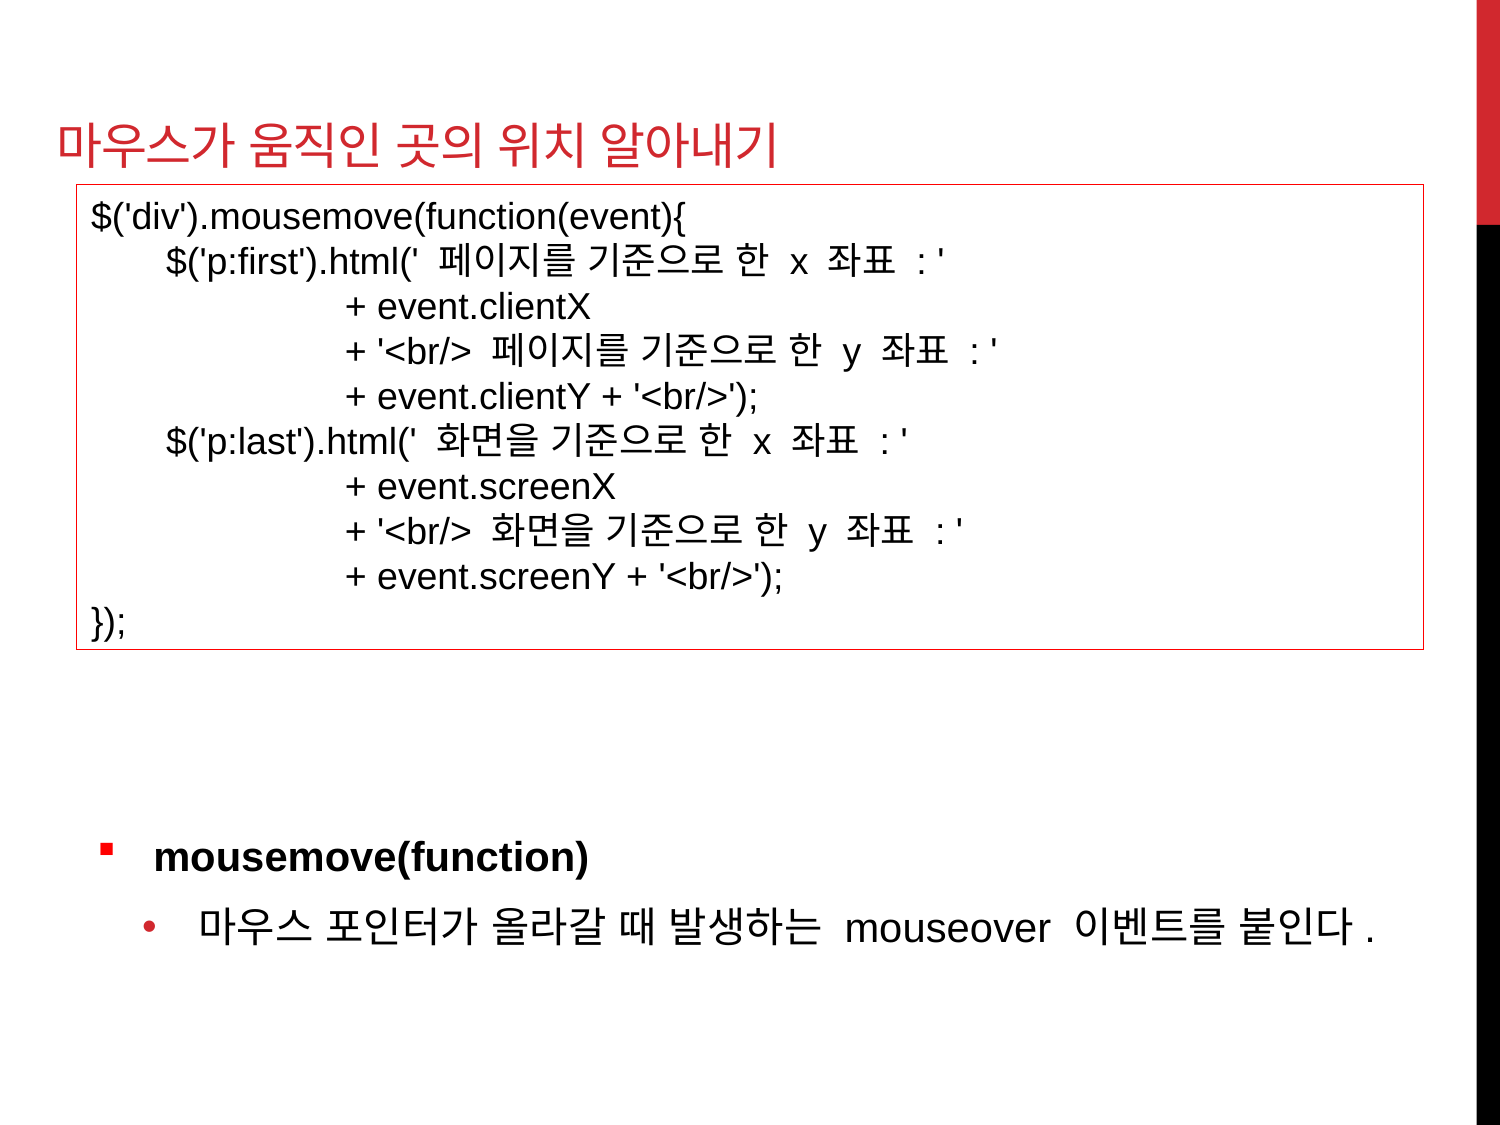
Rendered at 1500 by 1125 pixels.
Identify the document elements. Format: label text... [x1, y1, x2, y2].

text_box $('div').mousemove(function(event){ $('p:first').html(' 페이지를 기준으로 한 x 좌표 : ' + event.clientX + '<br/> 페이지를 기준으로 한 y 좌표 : ' + event.clientY + '<br/>'); $('p:last').html(' 화면을 기준으로 한 x 좌표 : ' + event.screenX + '<br/> 화면을 기준으로 한 y 좌표 : ' + event.screenY + '<br/>'); }); [76, 184, 1424, 650]
title 마우스가 움직인 곳의 위치 알아내기 [41, 0, 1500, 183]
list mousemove(function) 마우스 포인터가 올라갈 때 발생하는 mouseover 이벤트를 붙인다. [82, 822, 1459, 1000]
